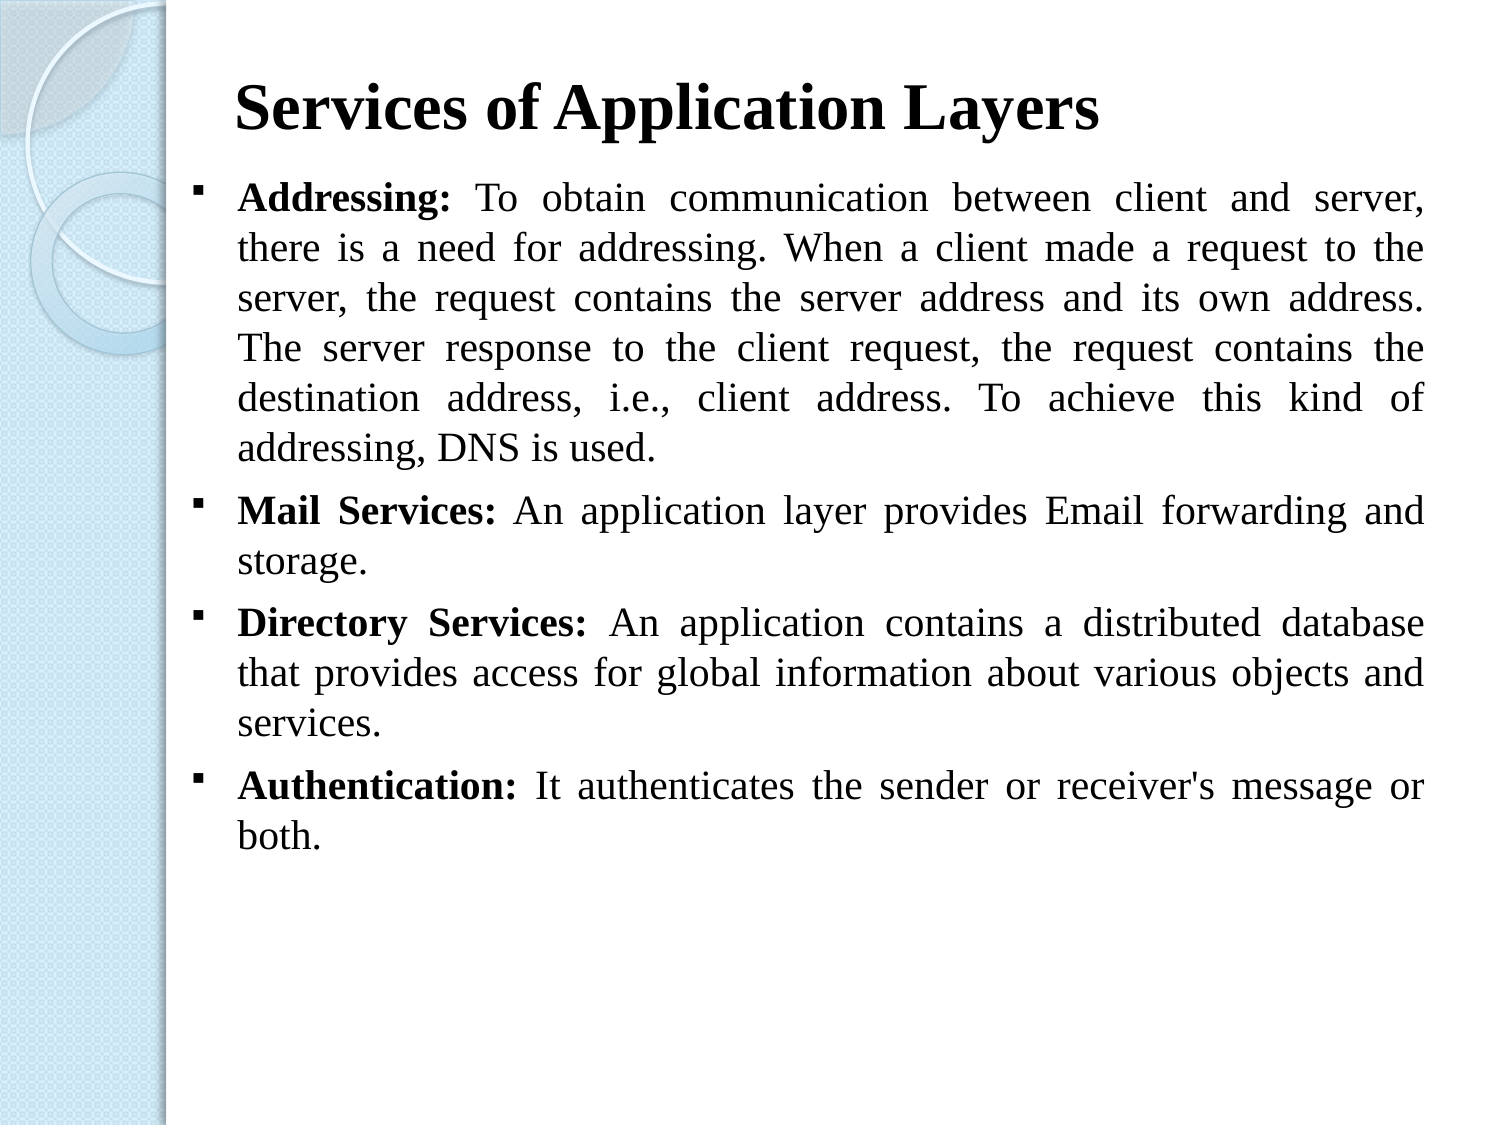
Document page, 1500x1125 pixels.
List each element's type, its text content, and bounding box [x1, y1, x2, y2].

title Services of Application Layers [220, 0, 1450, 150]
list Addressing: To obtain communication between client and server, there is a need for addressing. When a client made a request to the server, the request contains the server address and its own address. The server response to the client request, the request contains the destination address, i.e., client address. To achieve this kind of addressing, DNS is used. Mail Services: An application layer provides Email forwarding and storage. Directory Services: An application contains a distributed database that provides access for global information about various objects and services. Authentication: It authenticates the sender or receiver's message or both. [162, 162, 1441, 550]
